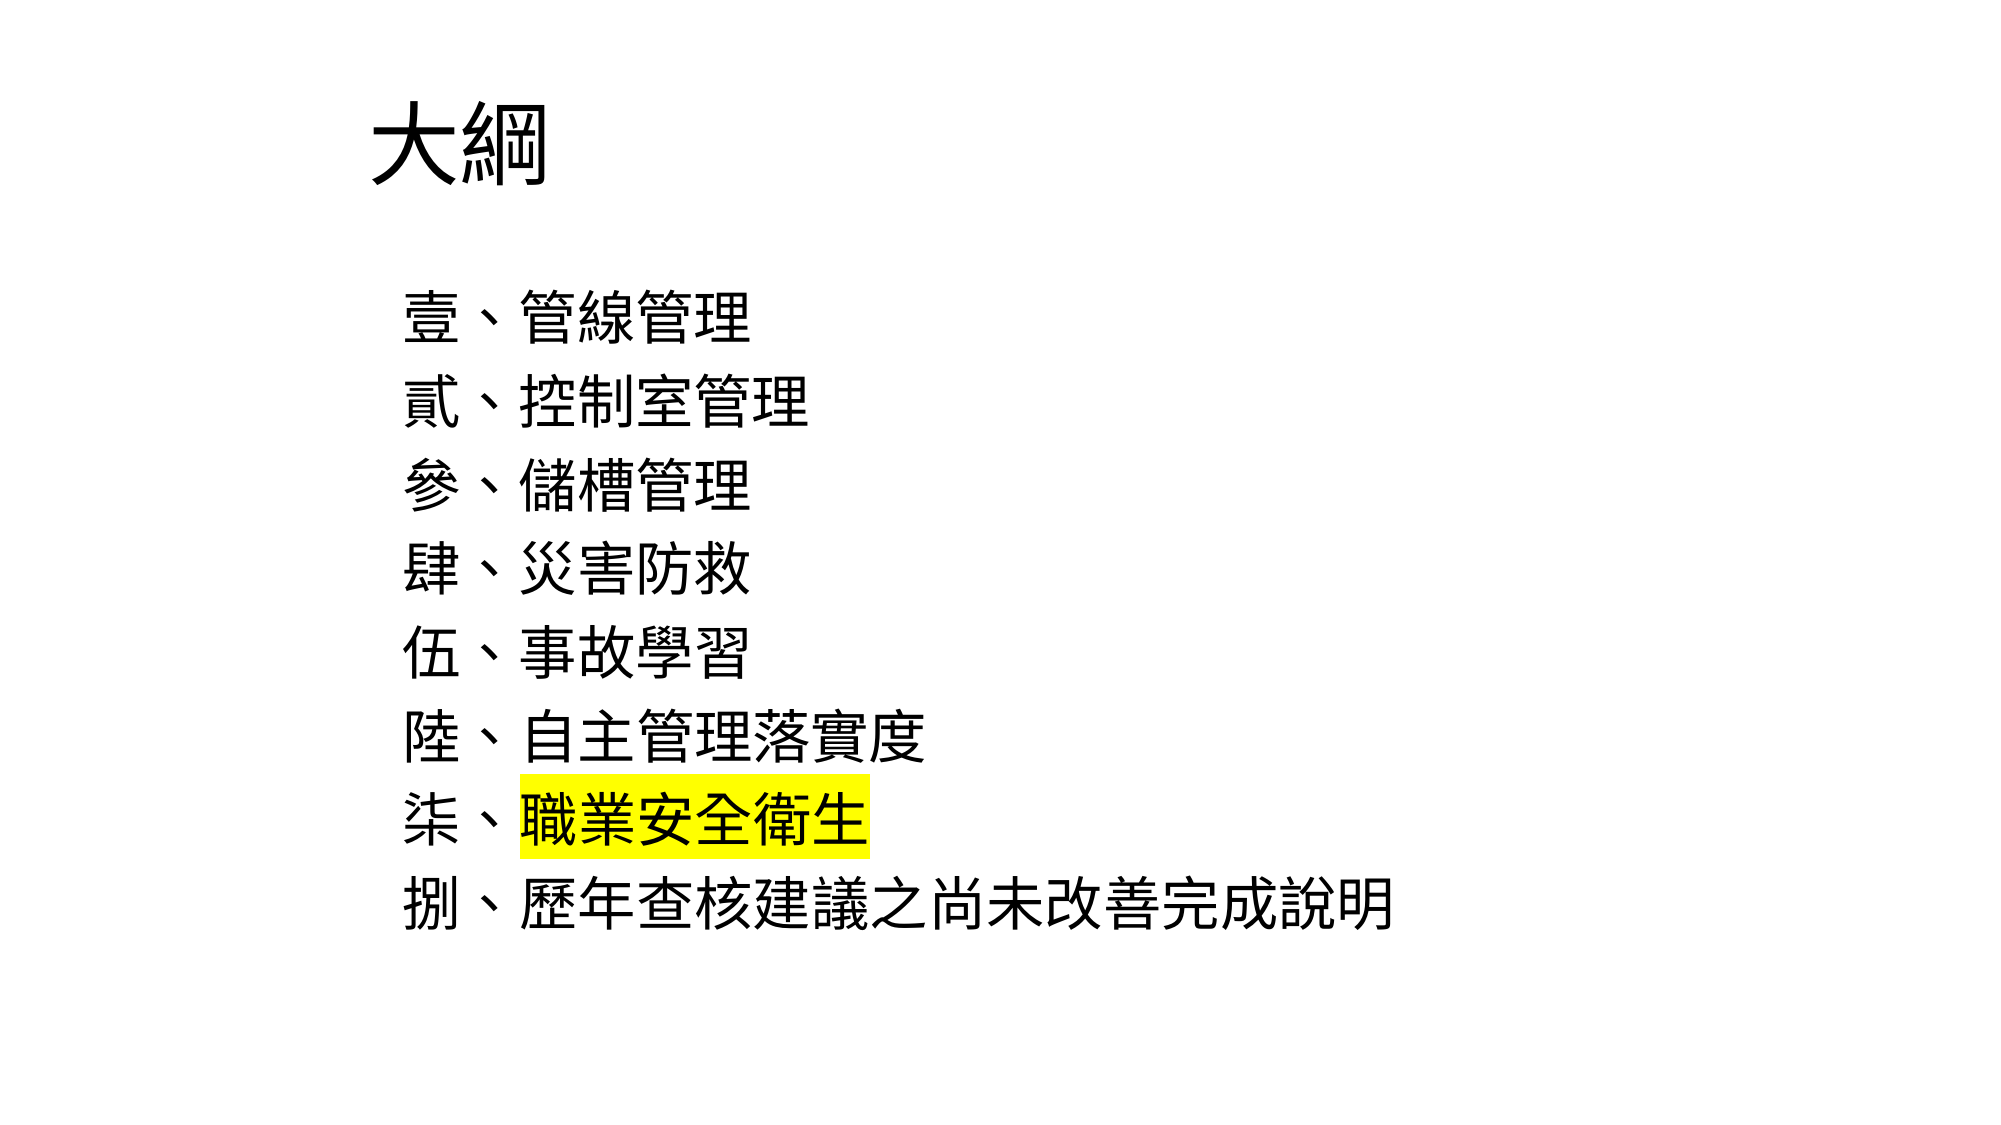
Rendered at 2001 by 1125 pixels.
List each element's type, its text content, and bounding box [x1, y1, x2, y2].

list 壹、管線管理 貳、控制室管理 參、儲槽管理 肆、災害防救 伍、事故學習 陸、自主管理落實度 柒、職業安全衛生 捌、歷年查核建議之尚未改善完成說明 [387, 282, 1515, 949]
title 大綱 [353, 59, 1647, 238]
